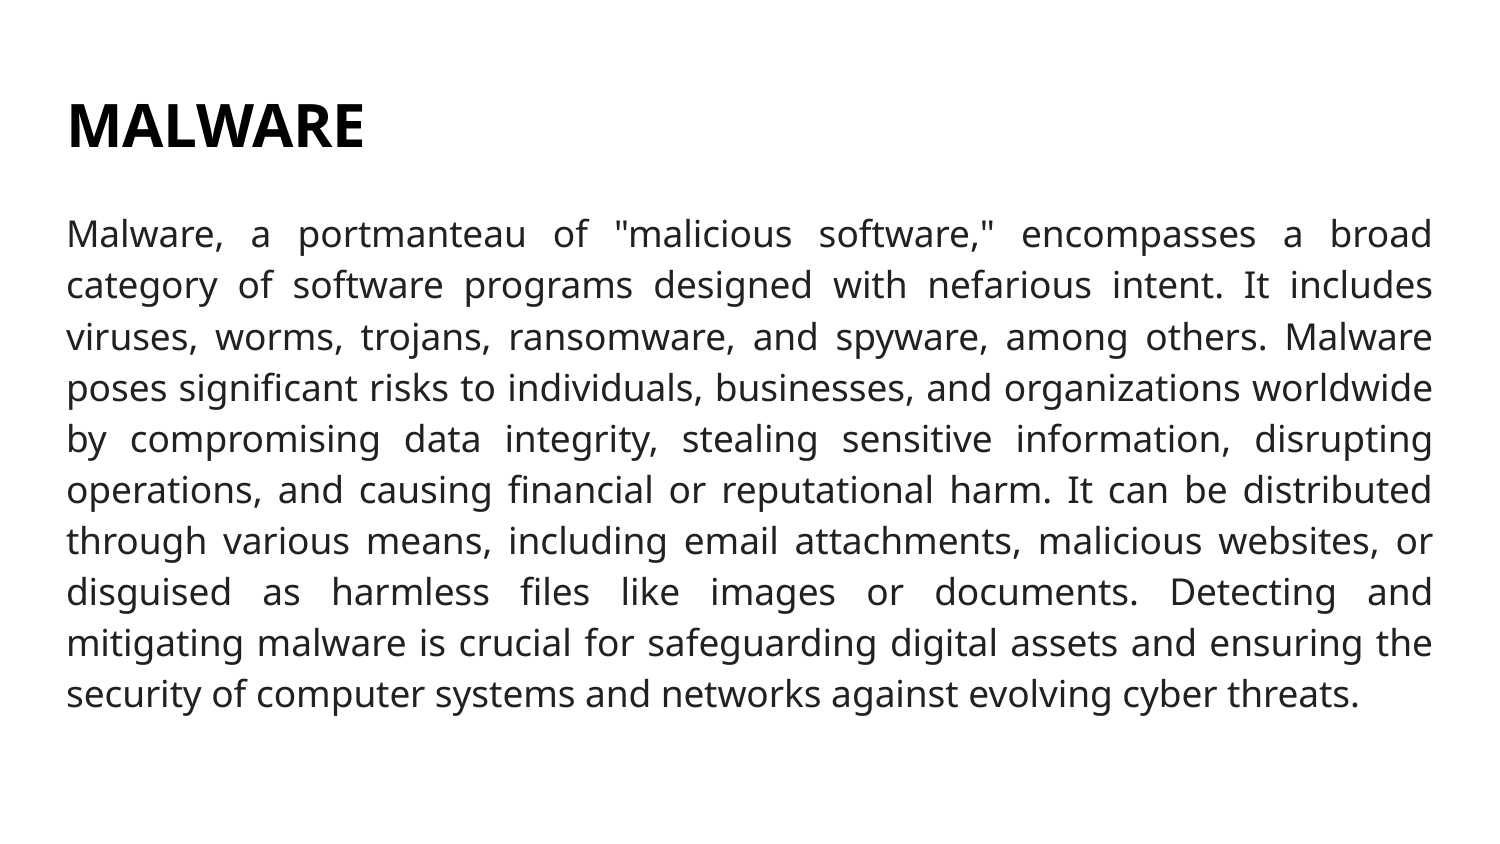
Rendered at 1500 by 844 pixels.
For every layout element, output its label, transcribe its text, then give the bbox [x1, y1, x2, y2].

title MALWARE [51, 72, 1449, 176]
list Malware, a portmanteau of "malicious software," encompasses a broad category of software programs designed with nefarious intent. It includes viruses, worms, trojans, ransomware, and spyware, among others. Malware poses significant risks to individuals, businesses, and organizations worldwide by compromising data integrity, stealing sensitive information, disrupting operations, and causing financial or reputational harm. It can be distributed through various means, including email attachments, malicious websites, or disguised as harmless files like images or documents. Detecting and mitigating malware is crucial for safeguarding digital assets and ensuring the security of computer systems and networks against evolving cyber threats. [51, 189, 1449, 750]
